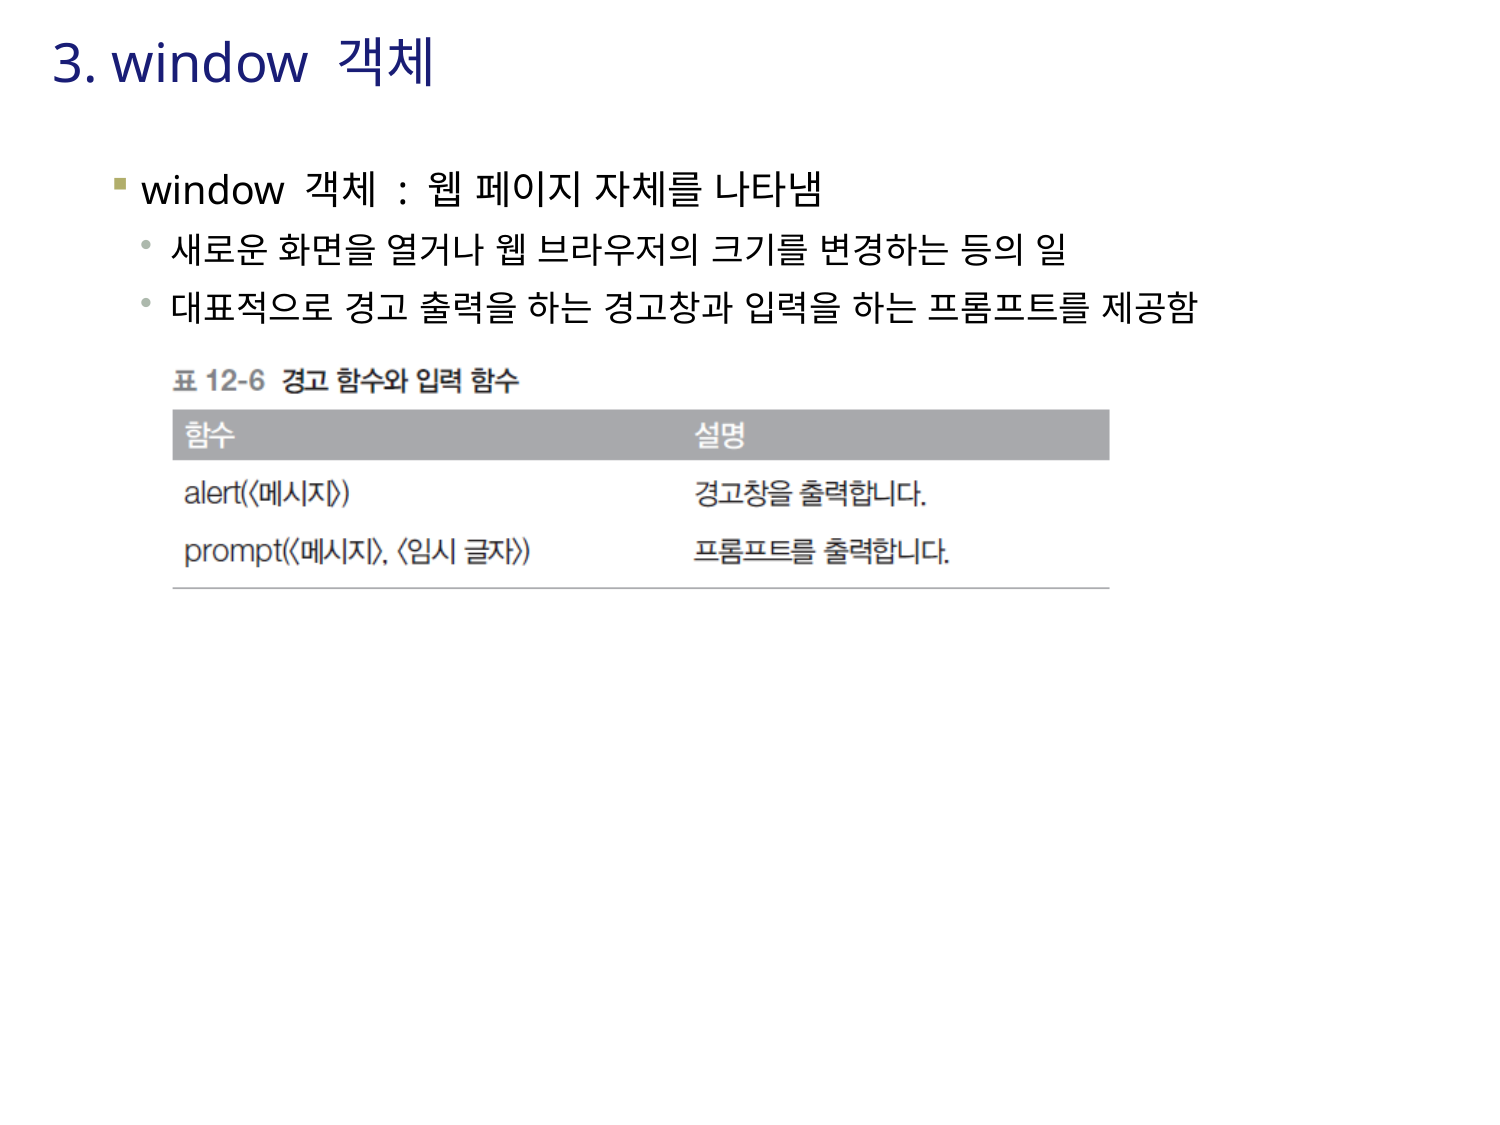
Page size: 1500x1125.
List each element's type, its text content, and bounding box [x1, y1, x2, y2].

picture [169, 362, 1117, 593]
title 3. window 객체 [37, 13, 1278, 109]
list window 객체 : 웹 페이지 자체를 나타냄 새로운 화면을 열거나 웹 브라우저의 크기를 변경하는 등의 일 대표적으로 경고 출력을 하는 경고창과 입력을 하는 프롬프트를 제공함 [37, 152, 1463, 1091]
